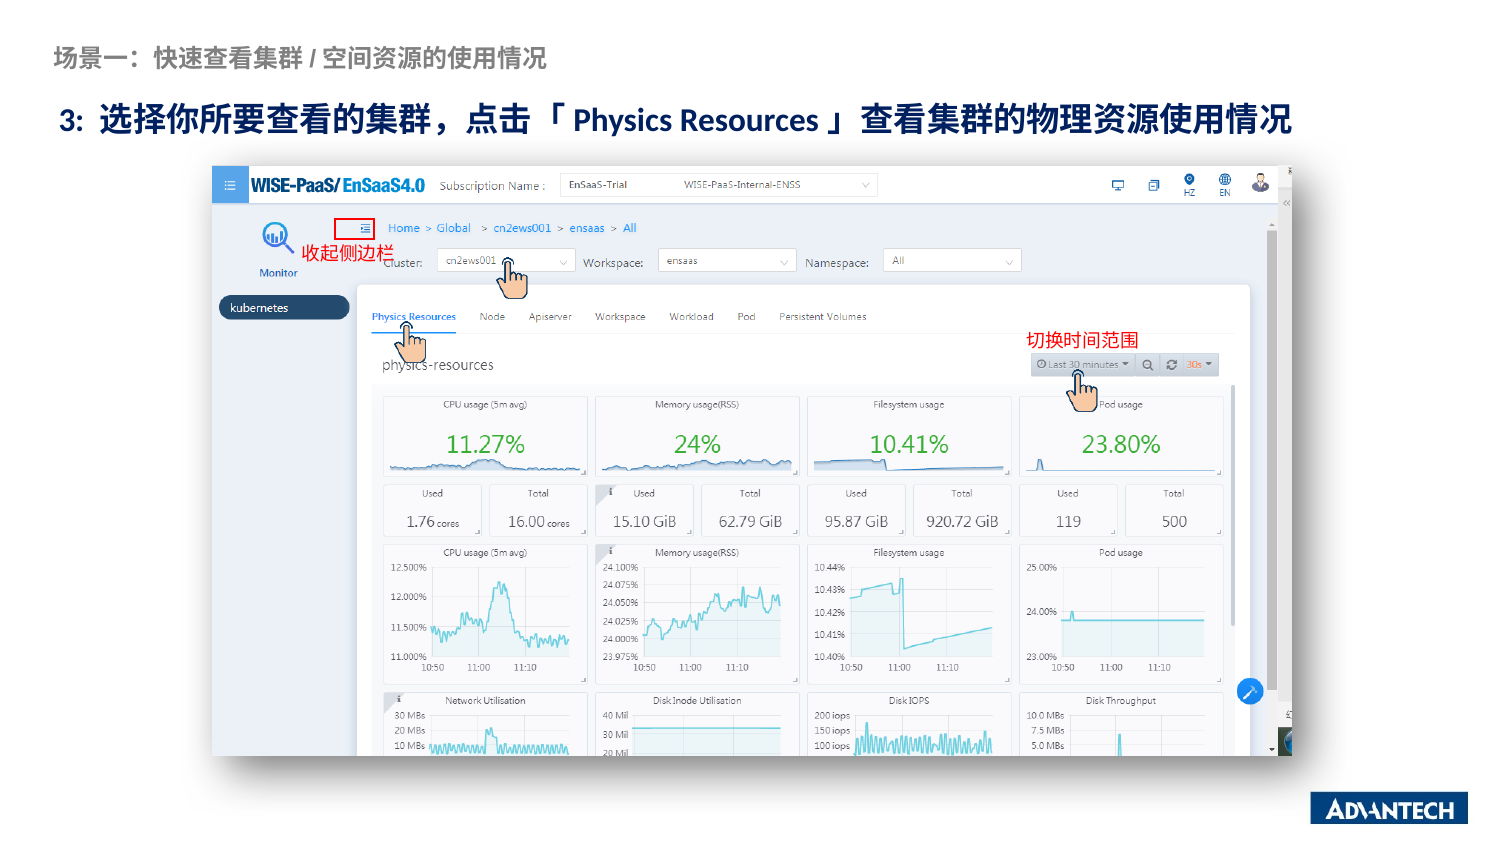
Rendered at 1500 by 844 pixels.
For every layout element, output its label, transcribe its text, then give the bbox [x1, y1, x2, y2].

title 场景一：快速查看集群/空间资源的使用情况 [42, 34, 1088, 85]
picture [0, 0, 1500, 844]
text_box 3: 选择你所要查看的集群，点击「Physics Resources」查看集群的物理资源使用情况 [47, 68, 1435, 168]
